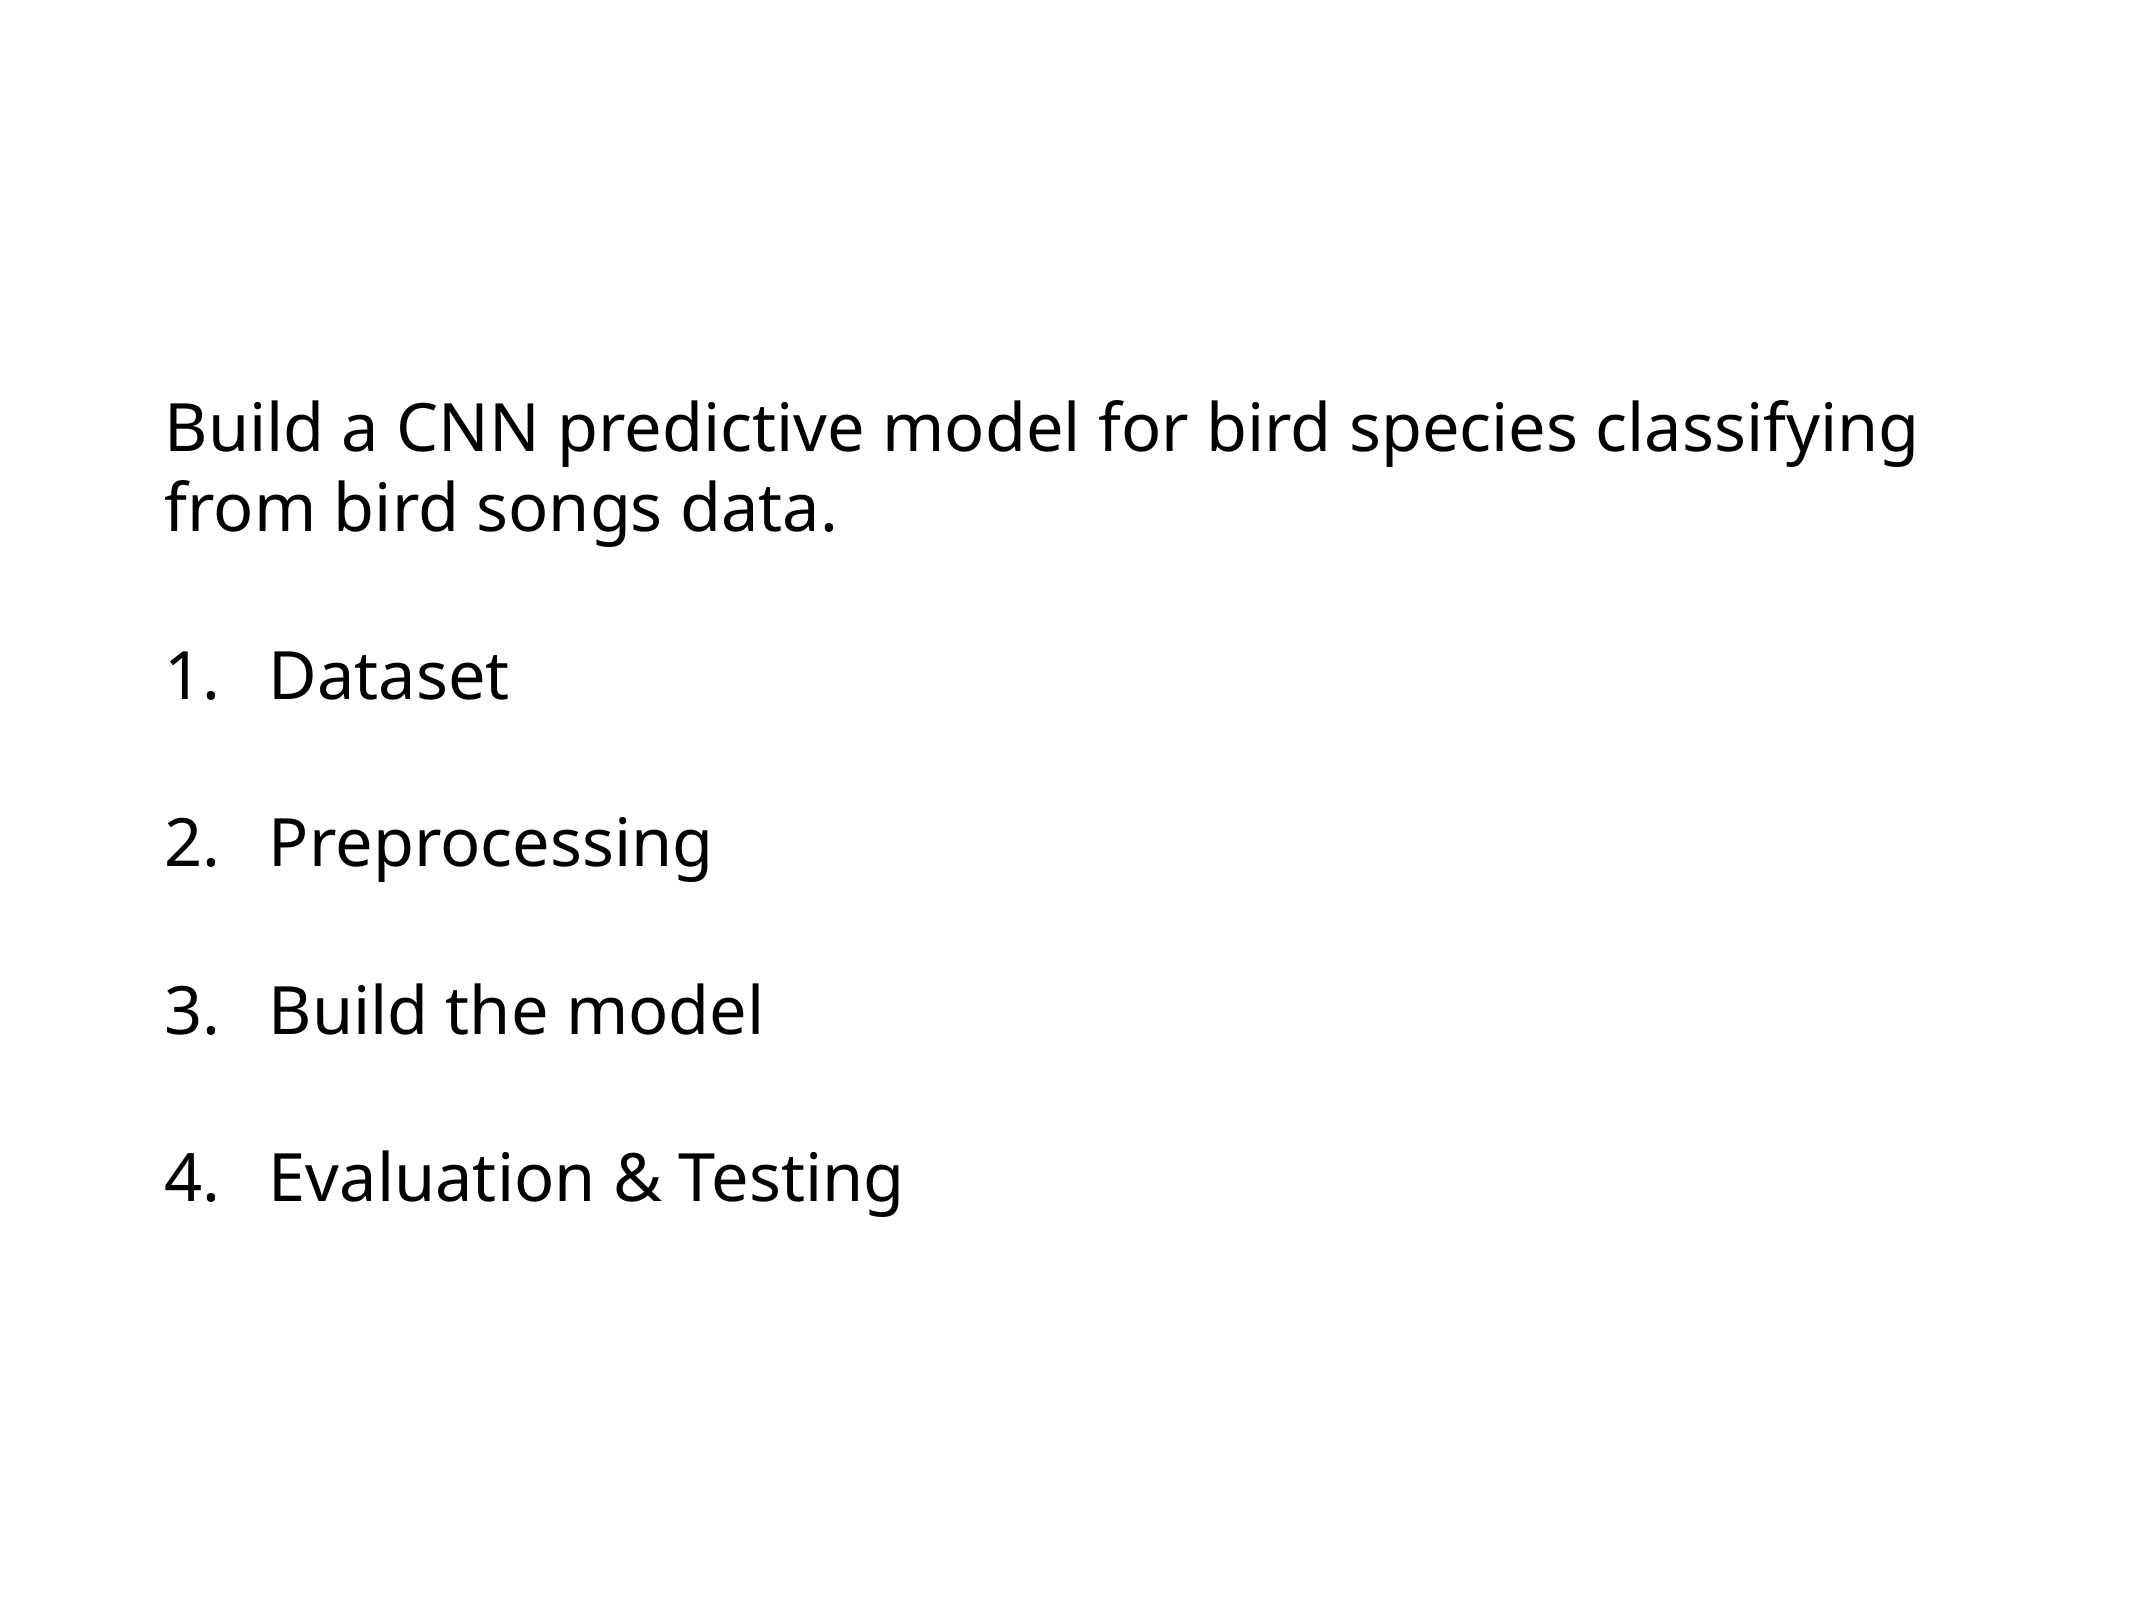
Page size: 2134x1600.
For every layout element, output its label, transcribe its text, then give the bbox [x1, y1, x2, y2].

list Build a CNN predictive model for bird species classifying from bird songs data. Dataset Preprocessing Build the model Evaluation & Testing [155, 207, 1978, 1393]
